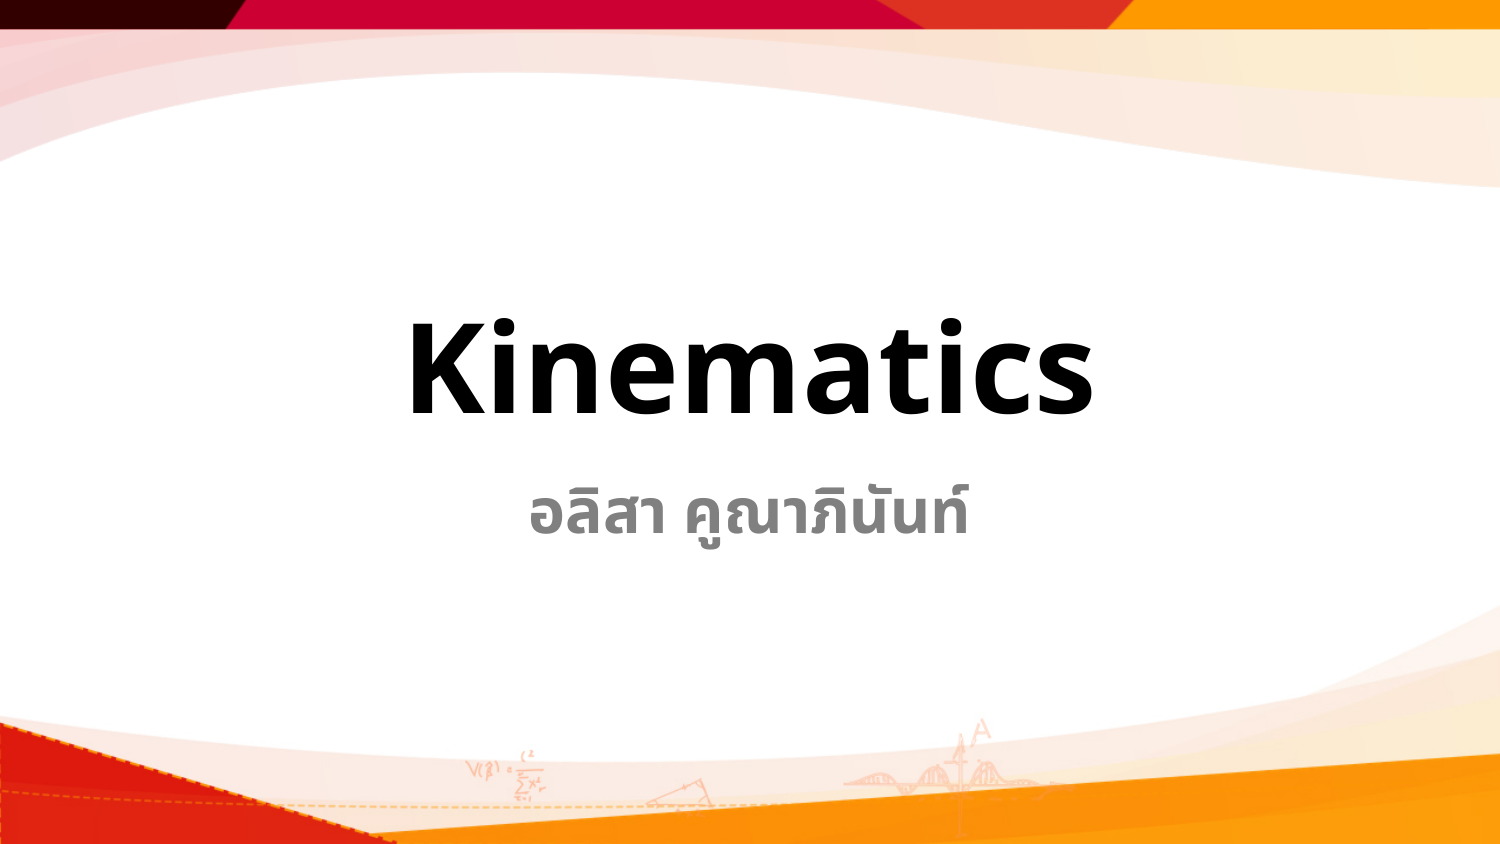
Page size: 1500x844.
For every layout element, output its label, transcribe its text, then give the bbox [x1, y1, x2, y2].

title Kinematics [187, 154, 1313, 448]
subtitle อลิสา คูณาภินันท์ [187, 471, 1313, 676]
picture [0, 0, 1500, 844]
